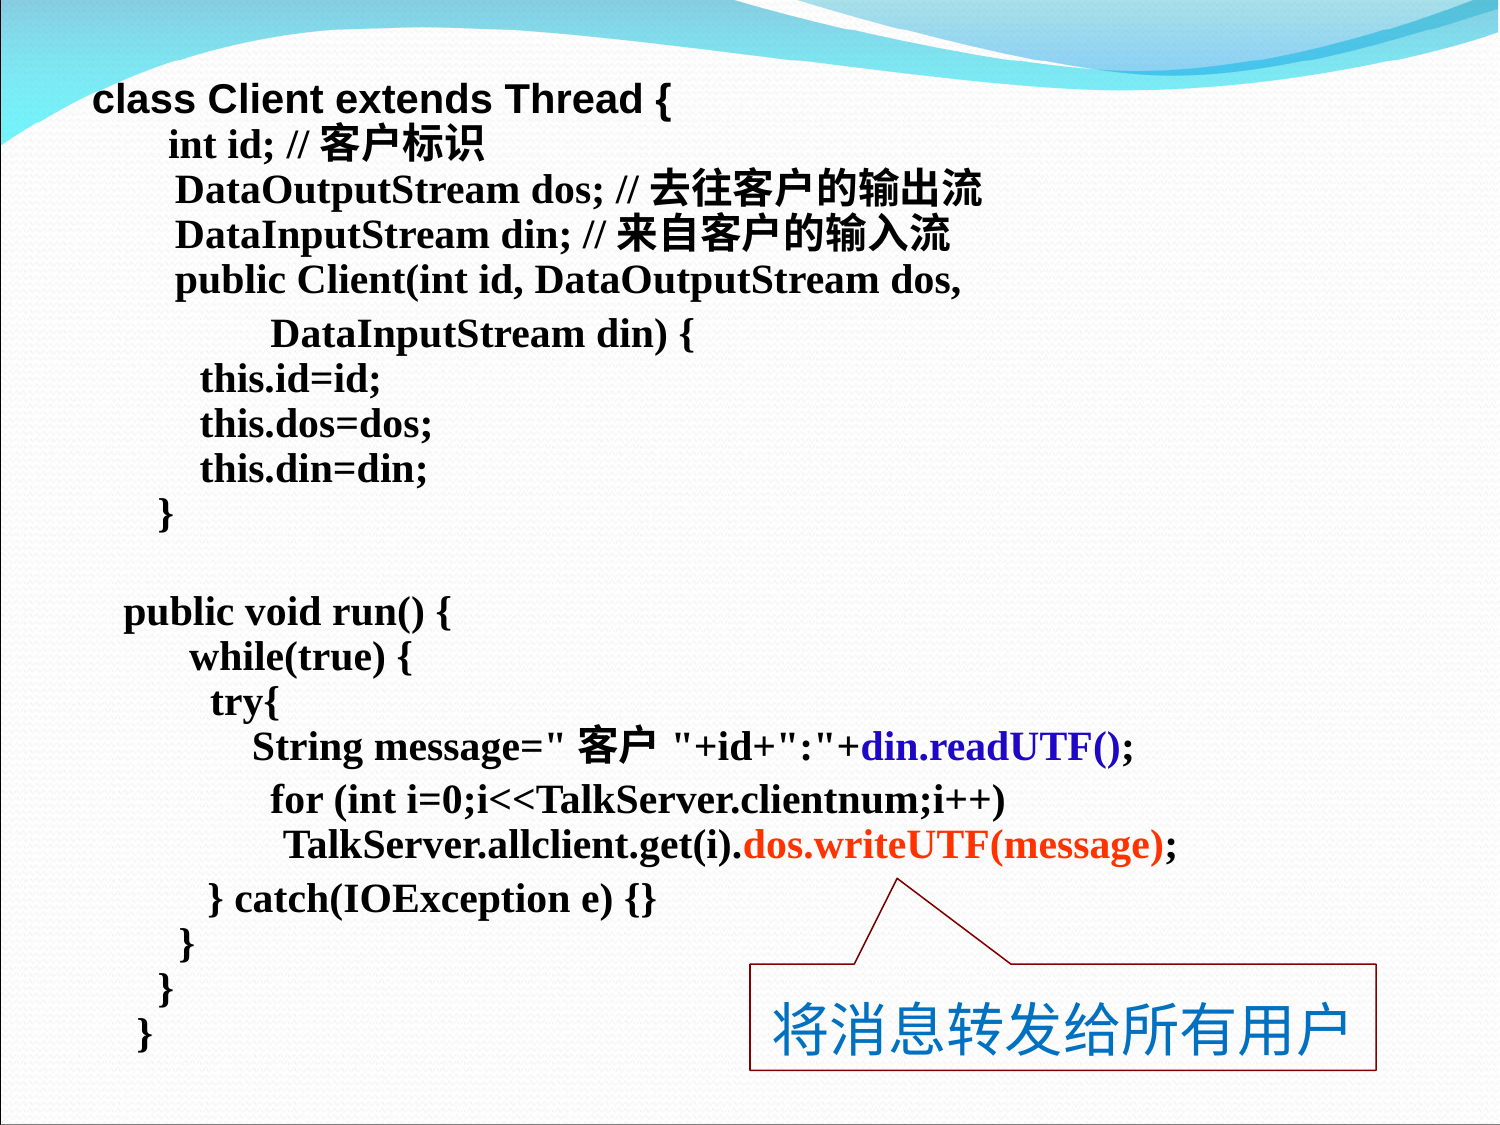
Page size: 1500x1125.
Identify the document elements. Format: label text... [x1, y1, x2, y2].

text_box 将消息转发给所有用户 [750, 878, 1377, 1071]
list class Client extends Thread { int id; //客户标识 DataOutputStream dos; //去往客户的输出流 DataInputStream din; //来自客户的输入流 public Client(int id, DataOutputStream dos, DataInputStream din) { this.id=id; this.dos=dos; this.din=din; } public void run() { while(true) { try{ String message="客户"+id+":"+din.readUTF(); for (int i=0;i<<TalkServer.clientnum;i++) TalkServer.allclient.get(i).dos.writeUTF(message); } catch(IOException e) {} } } } [76, 70, 1459, 1059]
picture [0, 0, 1500, 1125]
